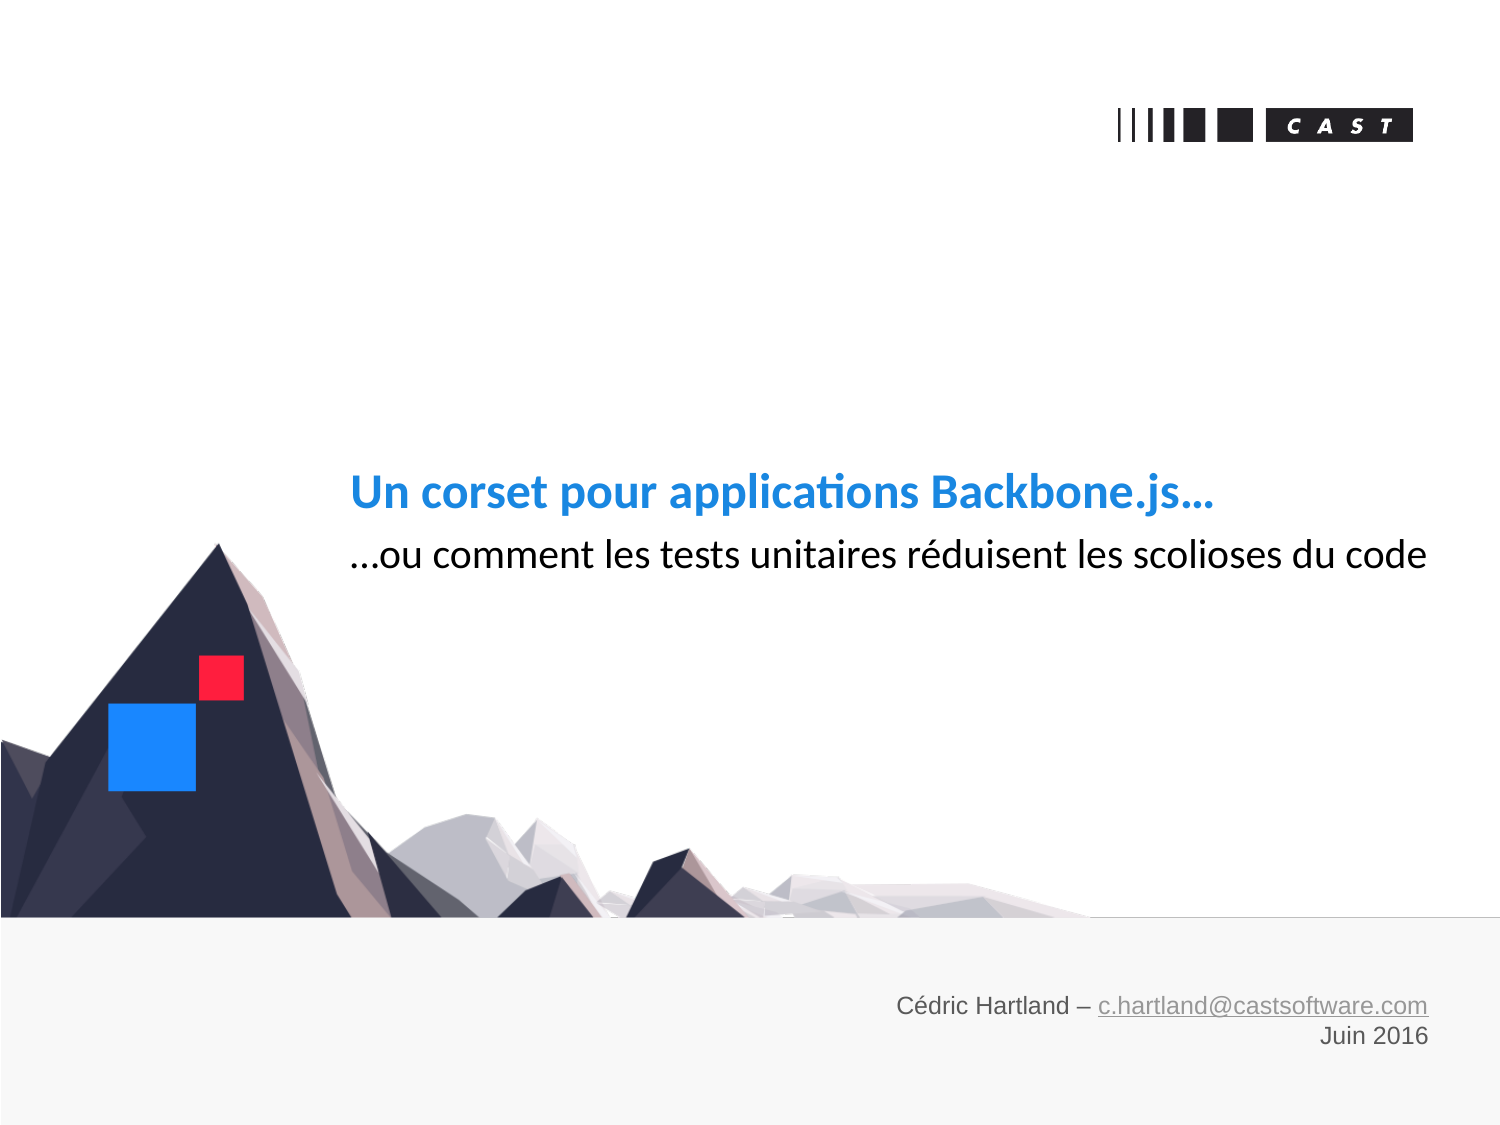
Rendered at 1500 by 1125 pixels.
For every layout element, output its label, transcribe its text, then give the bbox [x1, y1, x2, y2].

subtitle …ou comment les tests unitaires réduisent les scolioses du code [342, 520, 1484, 578]
text_box Cédric Hartland – c.hartland@castsoftware.com Juin 2016 [888, 982, 1437, 1058]
picture [1, 475, 1500, 918]
picture [1118, 108, 1413, 142]
title Un corset pour applications Backbone.js… [342, 457, 1484, 520]
